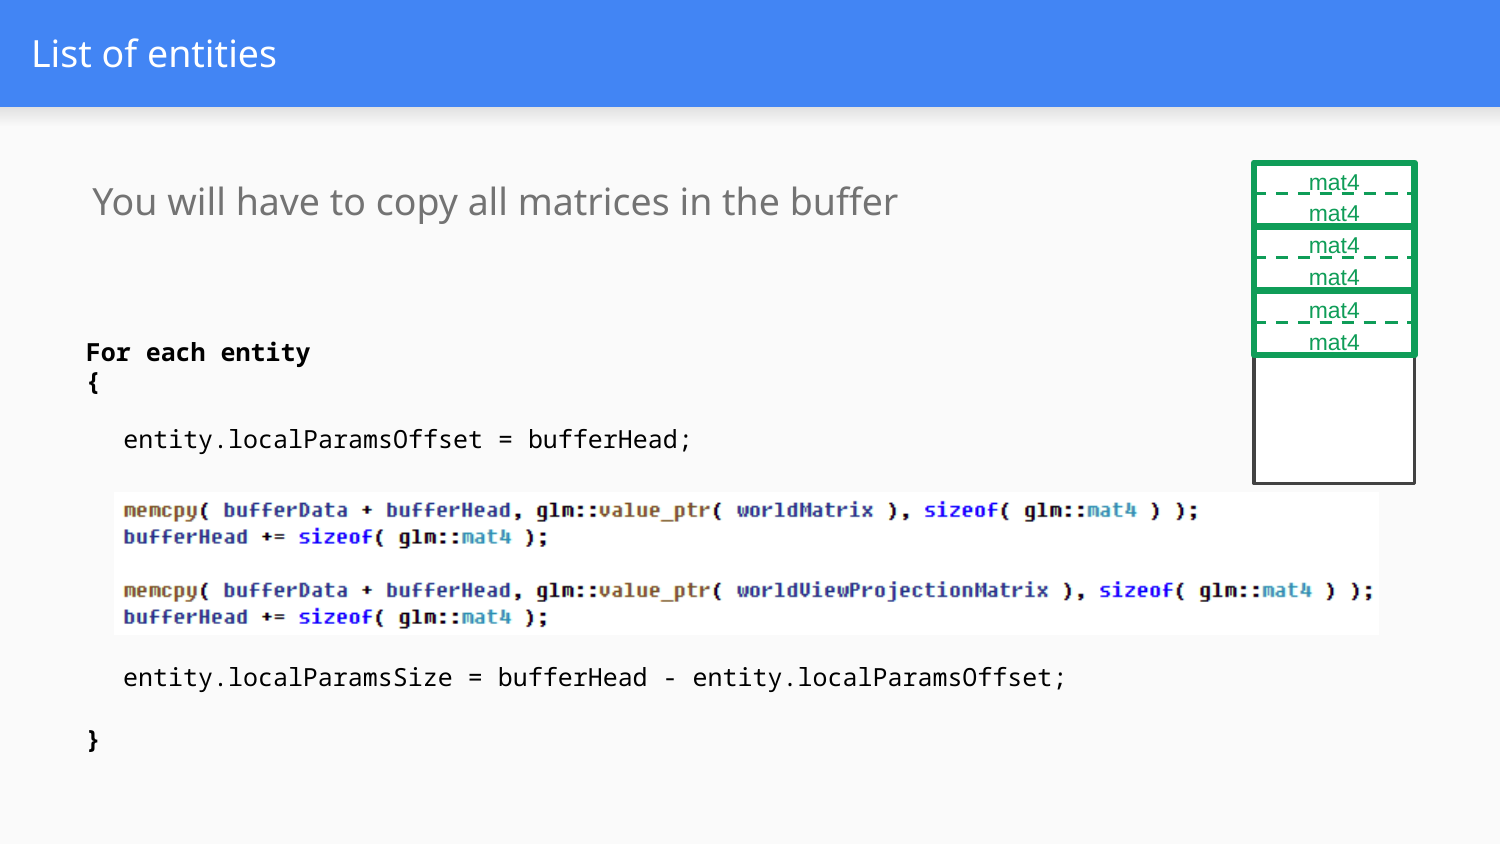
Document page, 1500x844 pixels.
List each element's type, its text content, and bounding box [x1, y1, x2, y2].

text_box mat4 mat4 [1253, 226, 1415, 256]
text_box mat4 mat4 [1253, 262, 1415, 291]
text_box For each entity { [70, 320, 770, 411]
text_box entity.localParamsSize = bufferHead - entity.localParamsOffset; [108, 646, 1137, 706]
text_box mat4 mat4 [1253, 162, 1415, 192]
list You will have to copy all matrices in the buffer [77, 156, 1427, 760]
title List of entities [16, 2, 1464, 102]
text_box entity.localParamsOffset = bufferHead; [108, 408, 808, 469]
text_box [1253, 356, 1415, 484]
text_box } [70, 708, 770, 769]
text_box mat4 mat4 [1253, 291, 1415, 321]
text_box mat4 mat4 [1253, 199, 1415, 226]
text_box mat4 mat4 [1253, 328, 1415, 356]
picture [114, 492, 1380, 636]
